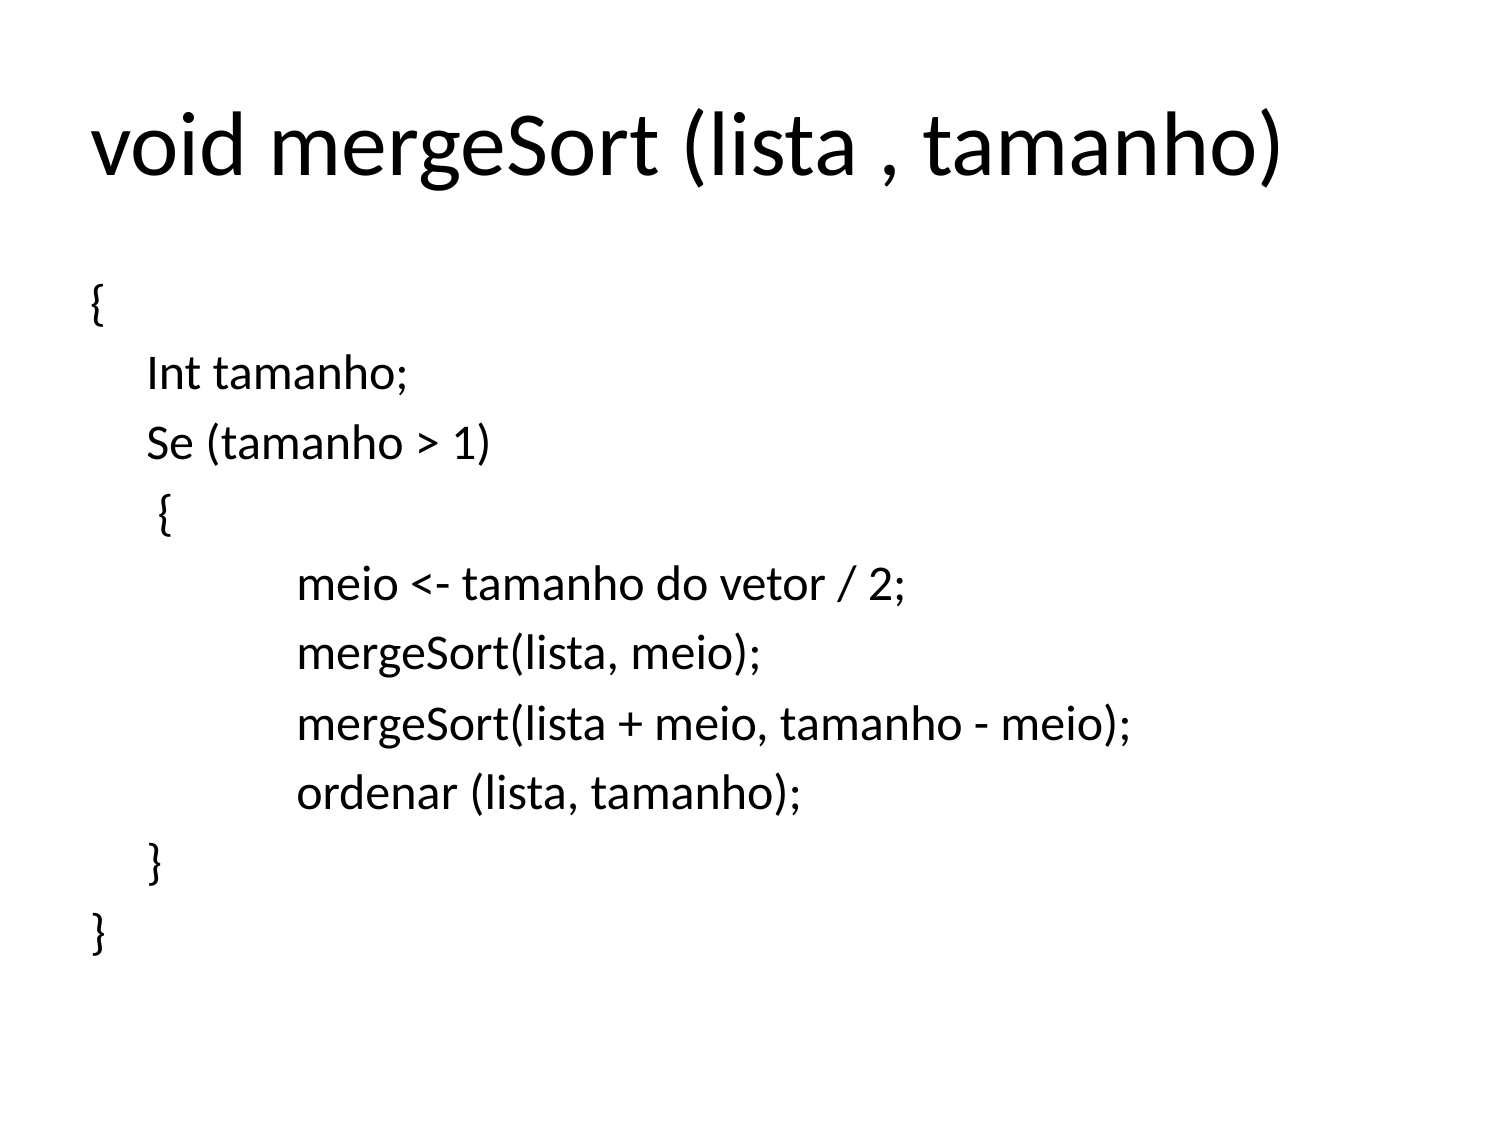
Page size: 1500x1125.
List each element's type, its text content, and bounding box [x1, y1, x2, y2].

list { Int tamanho; Se (tamanho > 1) { meio <- tamanho do vetor / 2; mergeSort(lista, meio); mergeSort(lista + meio, tamanho - meio); ordenar (lista, tamanho); } } [75, 262, 1425, 1005]
title void mergeSort (lista , tamanho) [75, 45, 1425, 233]
